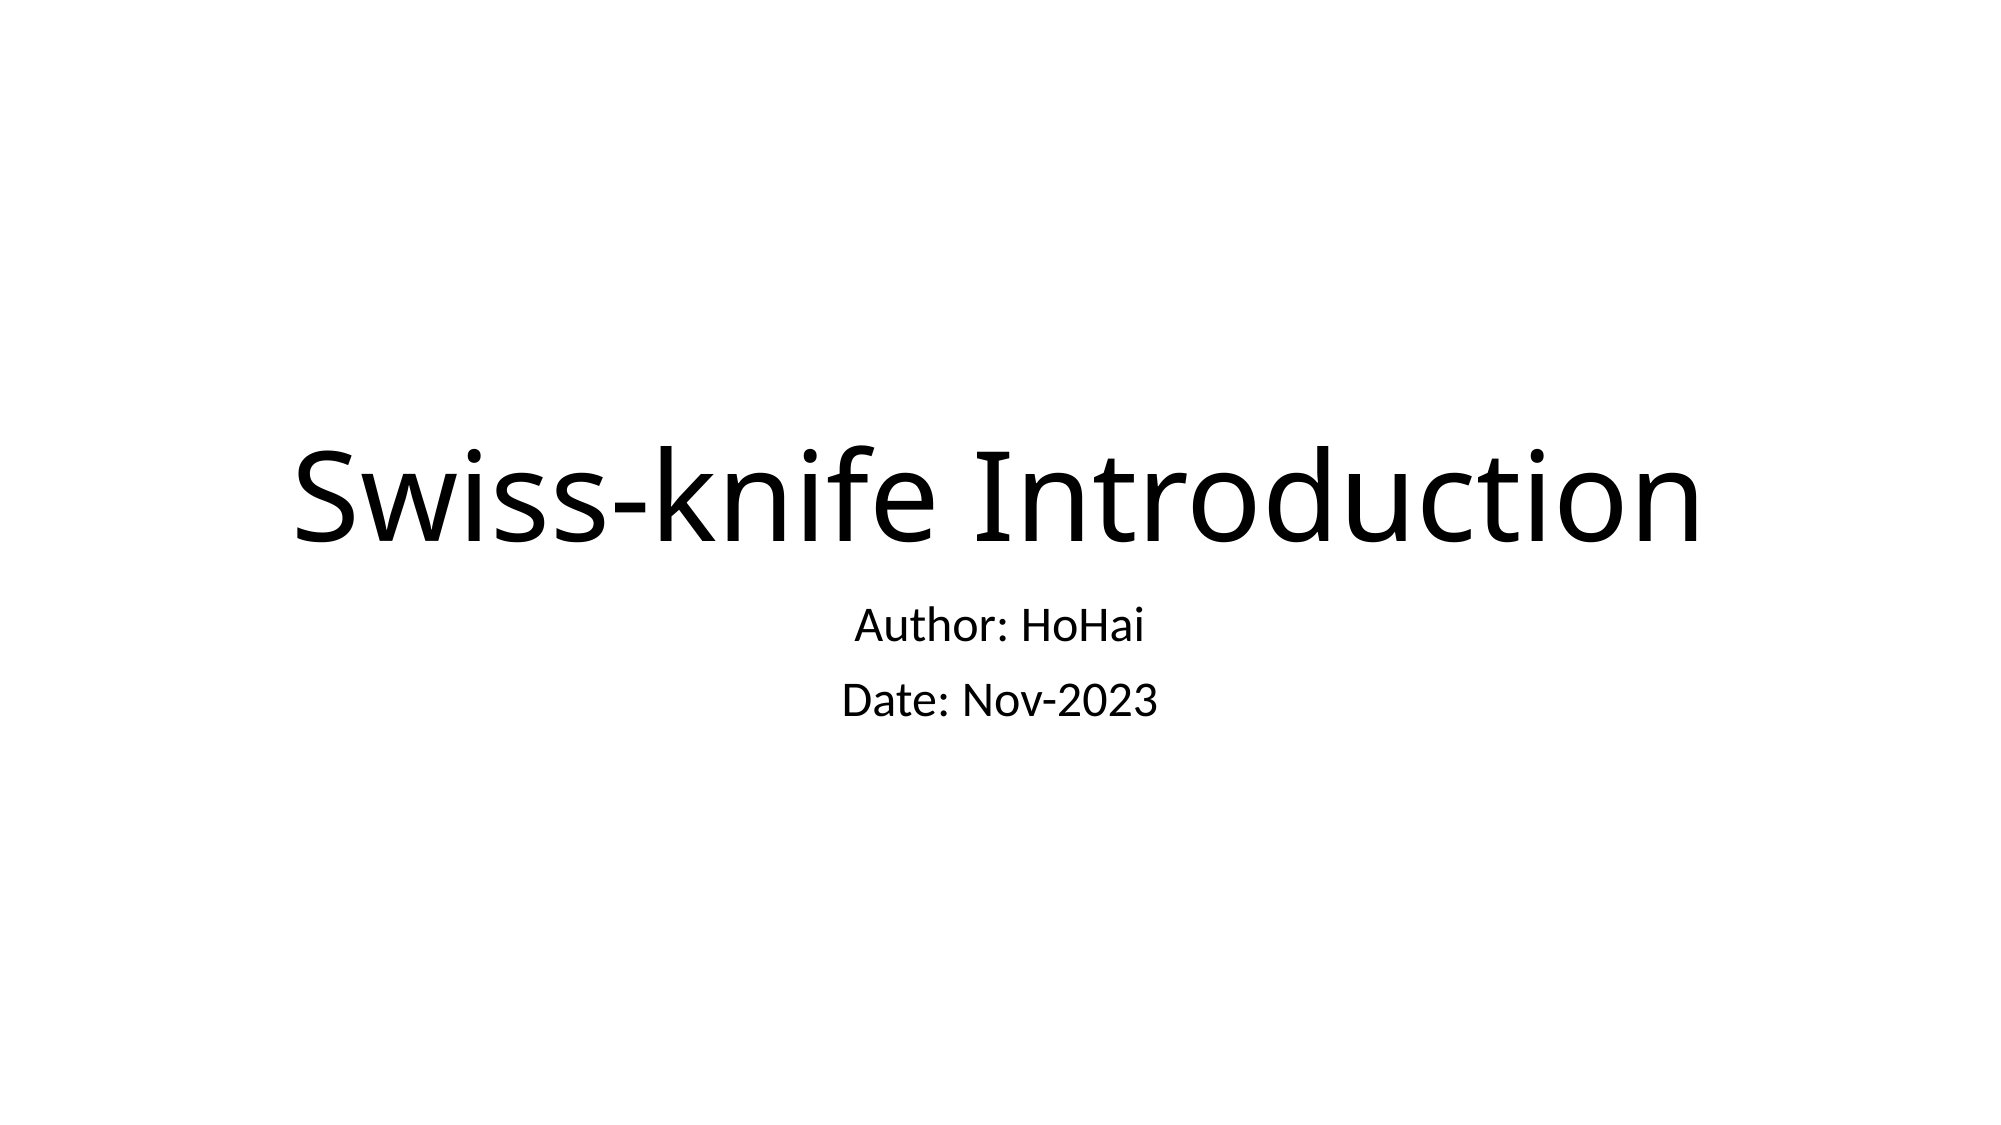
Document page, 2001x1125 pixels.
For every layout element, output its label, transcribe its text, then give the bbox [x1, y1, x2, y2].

title Swiss-knife Introduction [249, 184, 1750, 576]
subtitle Author: HoHai Date: Nov-2023 [249, 590, 1750, 863]
